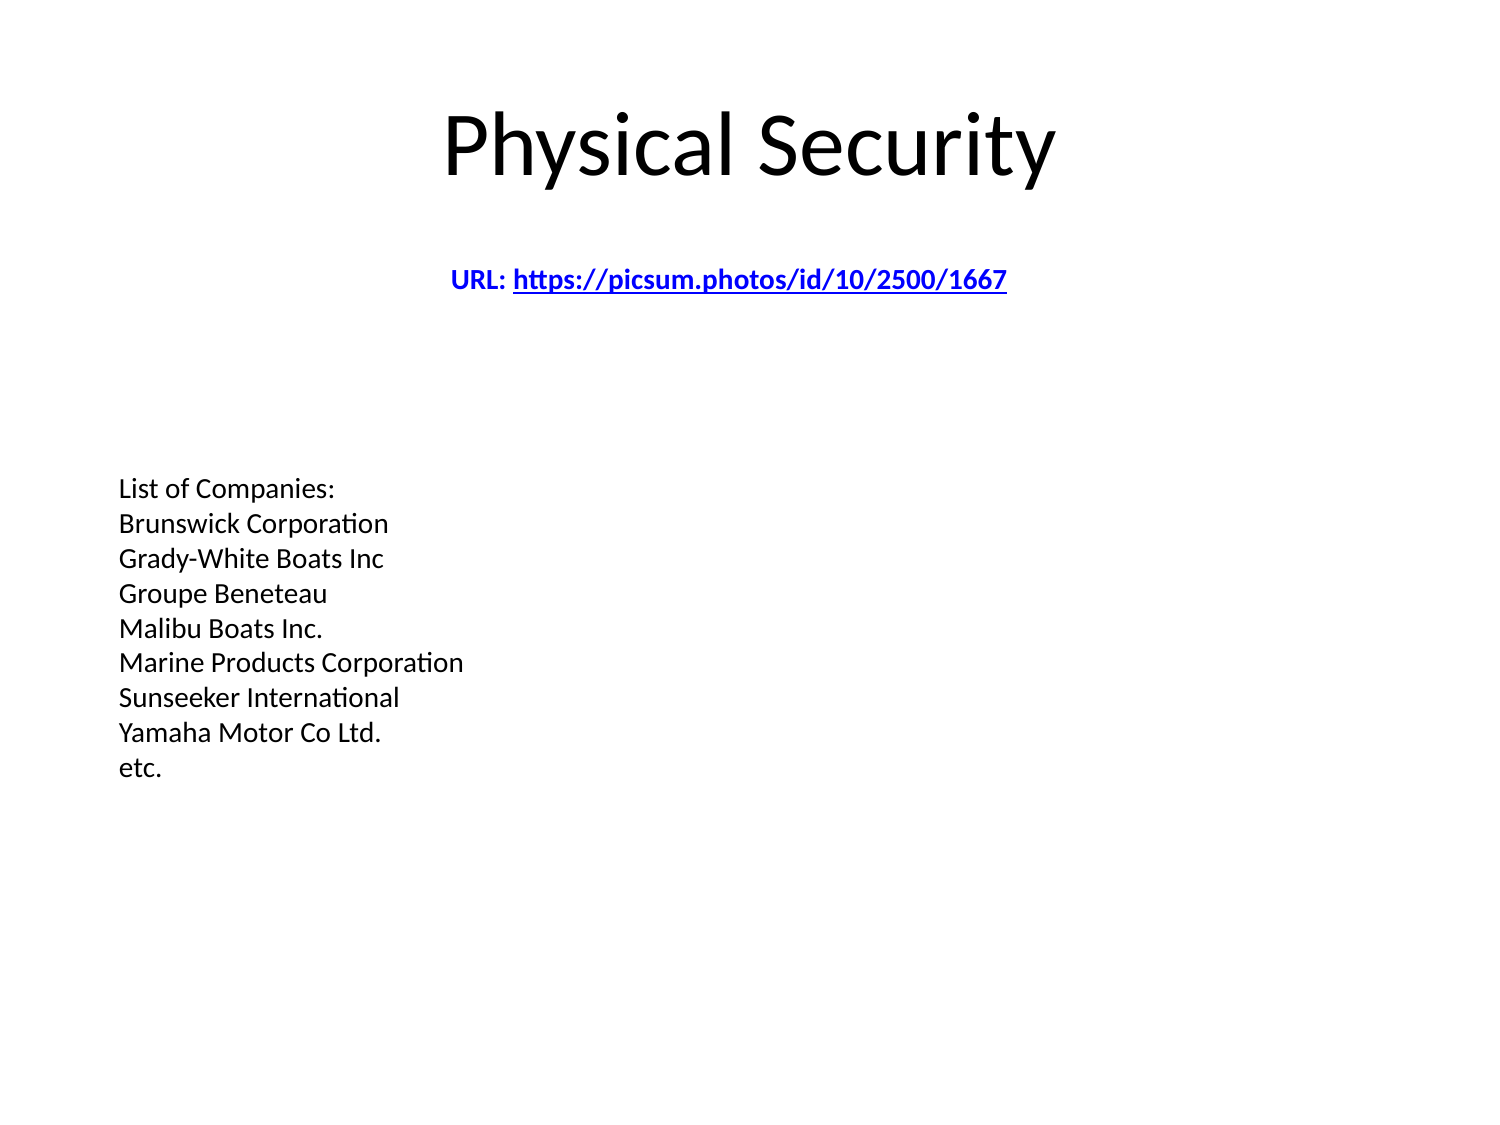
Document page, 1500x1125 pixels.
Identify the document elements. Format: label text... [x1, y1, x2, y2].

text_box URL: https://picsum.photos/id/10/2500/1667 [436, 208, 1023, 303]
text_box List of Companies: Brunswick Corporation Grady-White Boats Inc Groupe Beneteau Malibu Boats Inc. Marine Products Corporation Sunseeker International Yamaha Motor Co Ltd. etc. [104, 416, 1355, 791]
title Physical Security [75, 45, 1425, 233]
